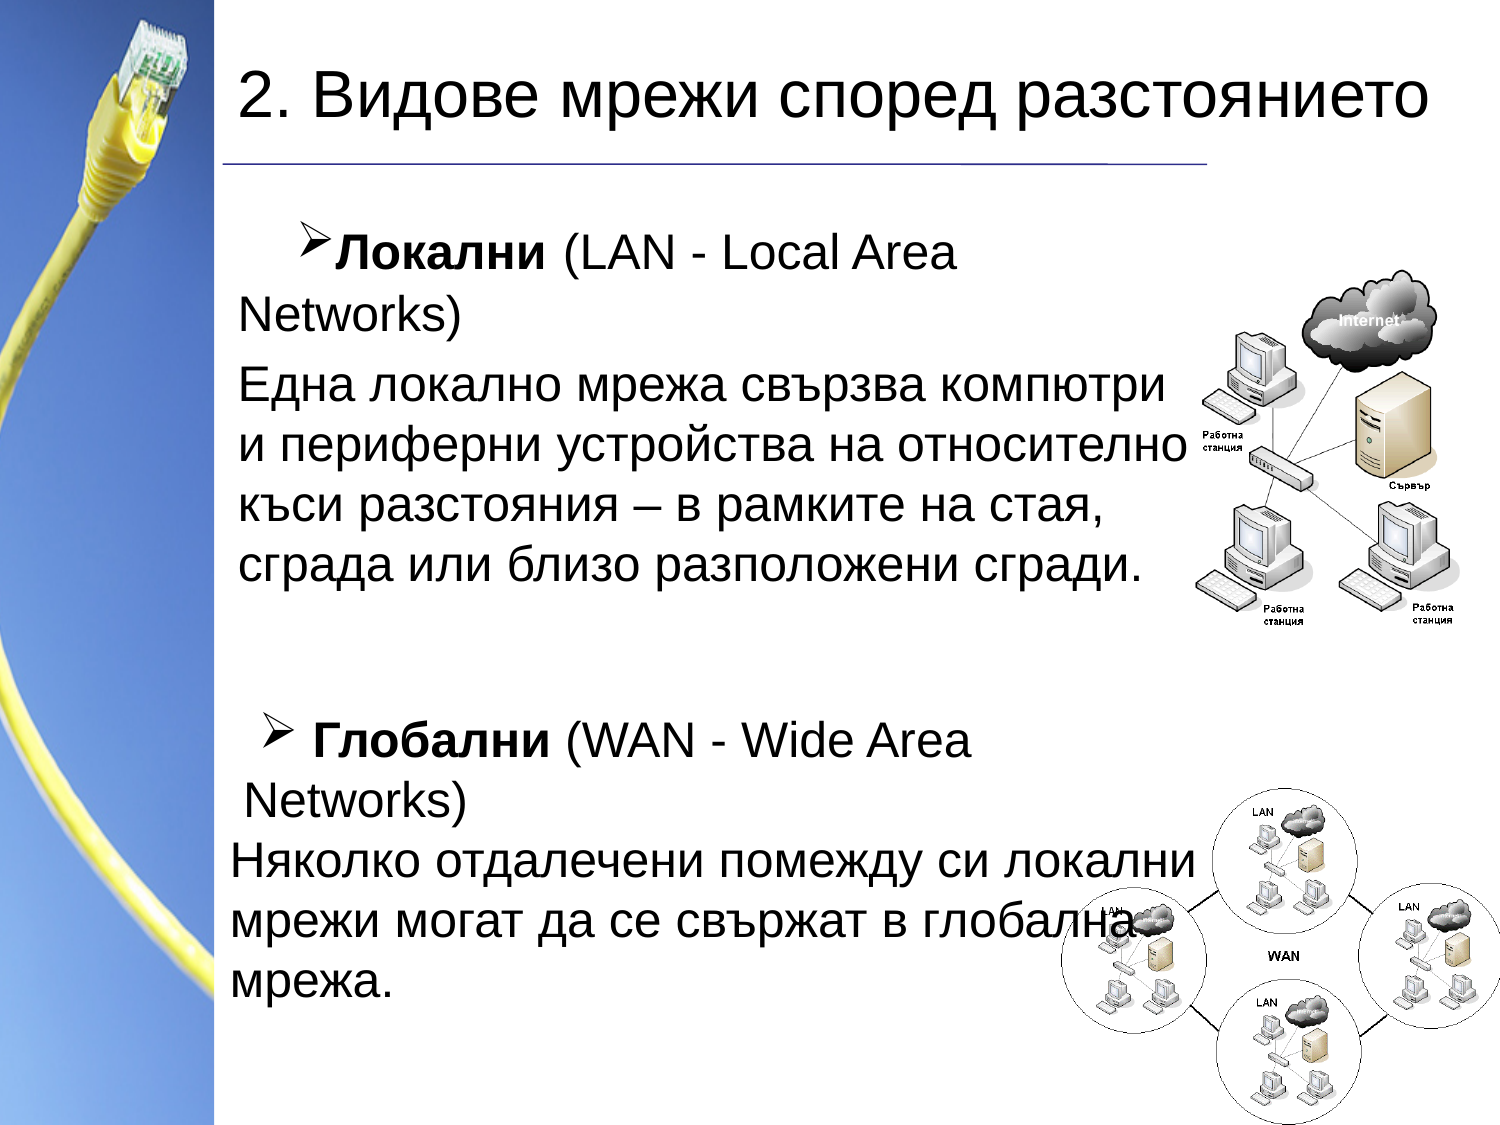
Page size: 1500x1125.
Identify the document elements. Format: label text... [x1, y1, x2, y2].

picture [0, 0, 215, 1125]
title 2. Видове мрежи според разстоянието [222, 31, 1500, 150]
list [1195, 269, 1461, 629]
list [1058, 786, 1500, 1125]
text_box Глобални (WAN - Wide Area Networks) Няколко отдалечени помежду си локални мрежи могат да се свържат в глобална мрежа. [199, 699, 1224, 917]
list Локални (LAN - Local Area Networks) Една локално мрежа свързва компютри и периферни устройства на относително къси разстояния – в рамките на стая, сграда или близо разположени сгради. [222, 203, 1207, 421]
